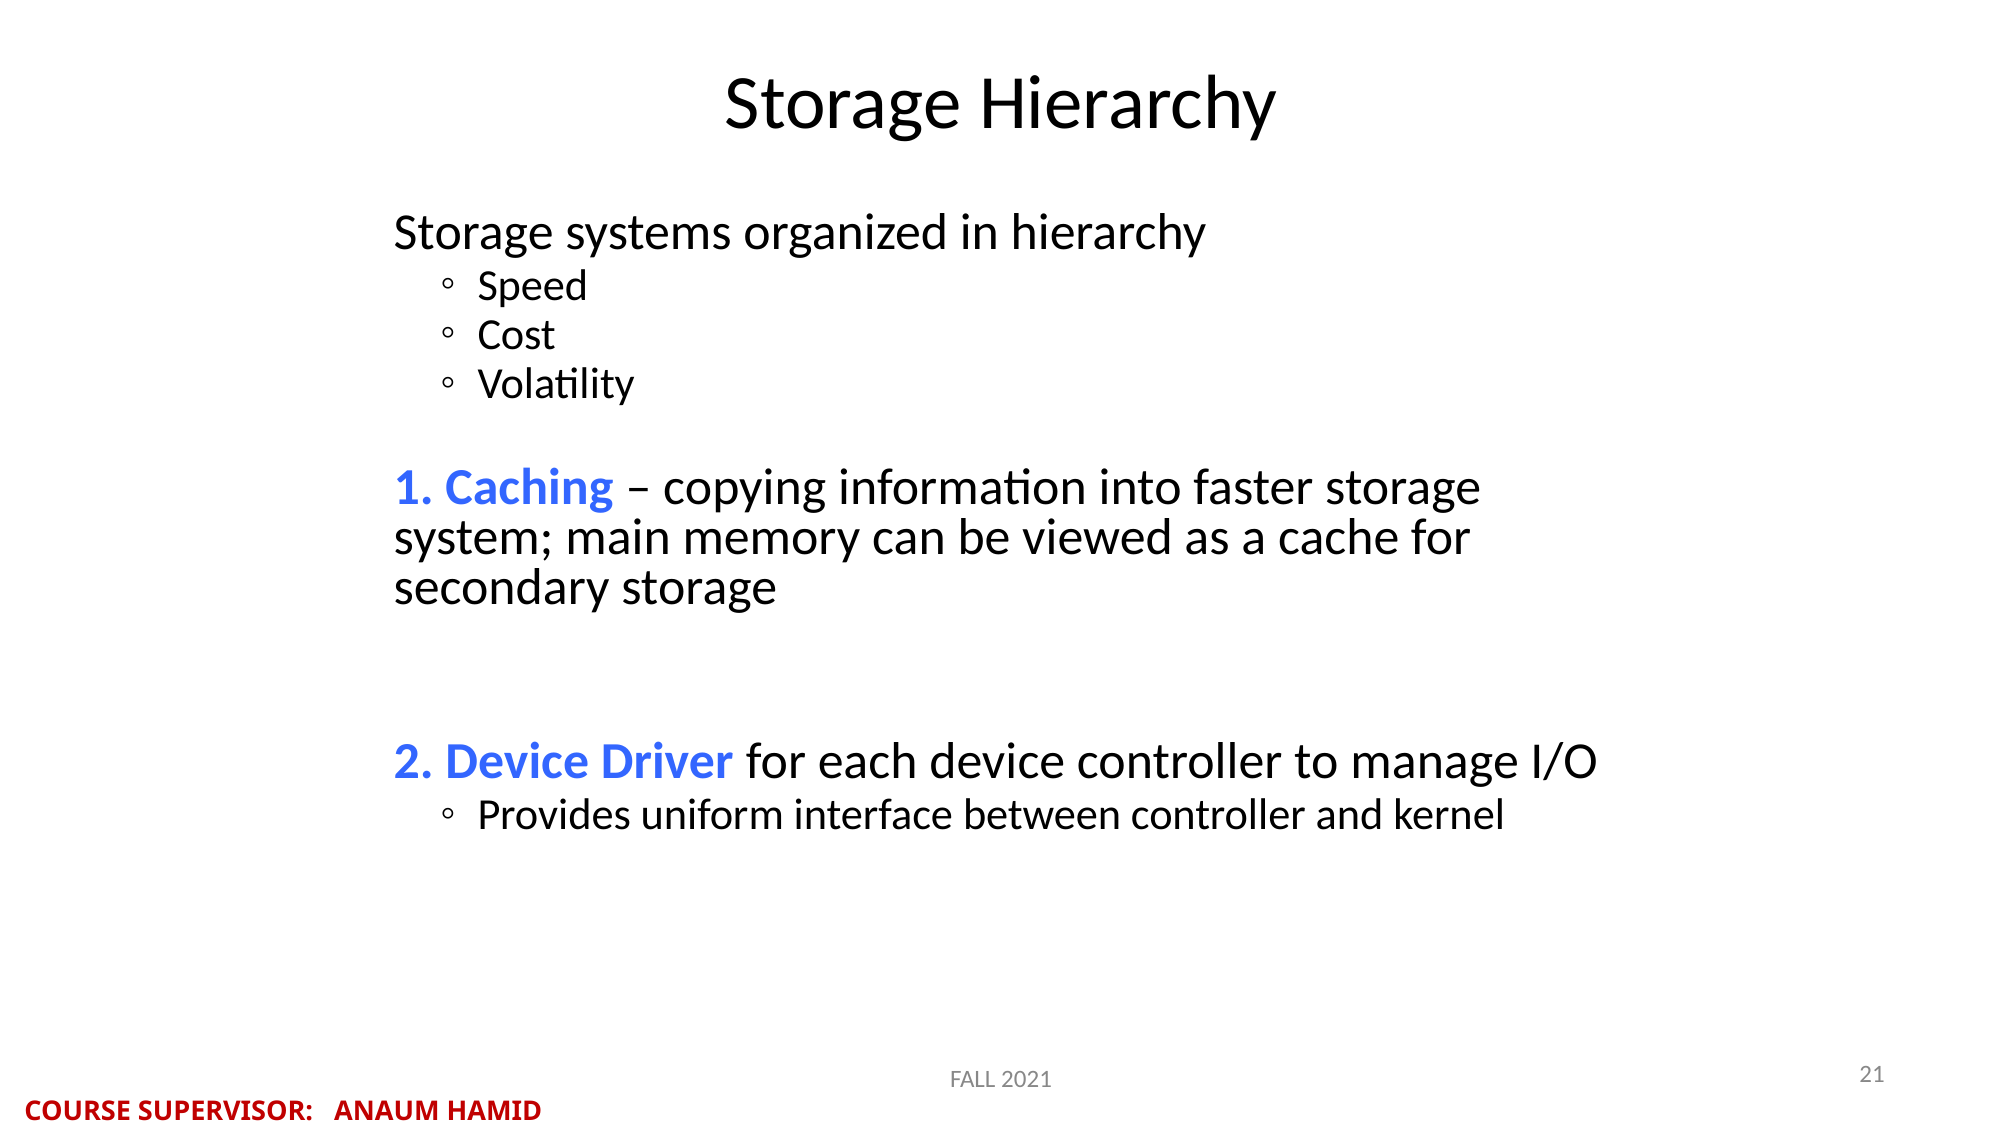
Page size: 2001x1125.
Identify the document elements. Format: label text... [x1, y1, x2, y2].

text_box COURSE SUPERVISOR: ANAUM HAMID [22, 1087, 688, 1125]
list Storage systems organized in hierarchy Speed Cost Volatility 1. Caching – copying information into faster storage system; main memory can be viewed as a cache for secondary storage 2. Device Driver for each device controller to manage I/O Provides uniform interface between controller and kernel [360, 202, 1634, 946]
slide_number ‹#› [1433, 1042, 1900, 1103]
title Storage Hierarchy [360, 50, 1642, 145]
footer FALL 2021 [683, 1042, 1317, 1103]
